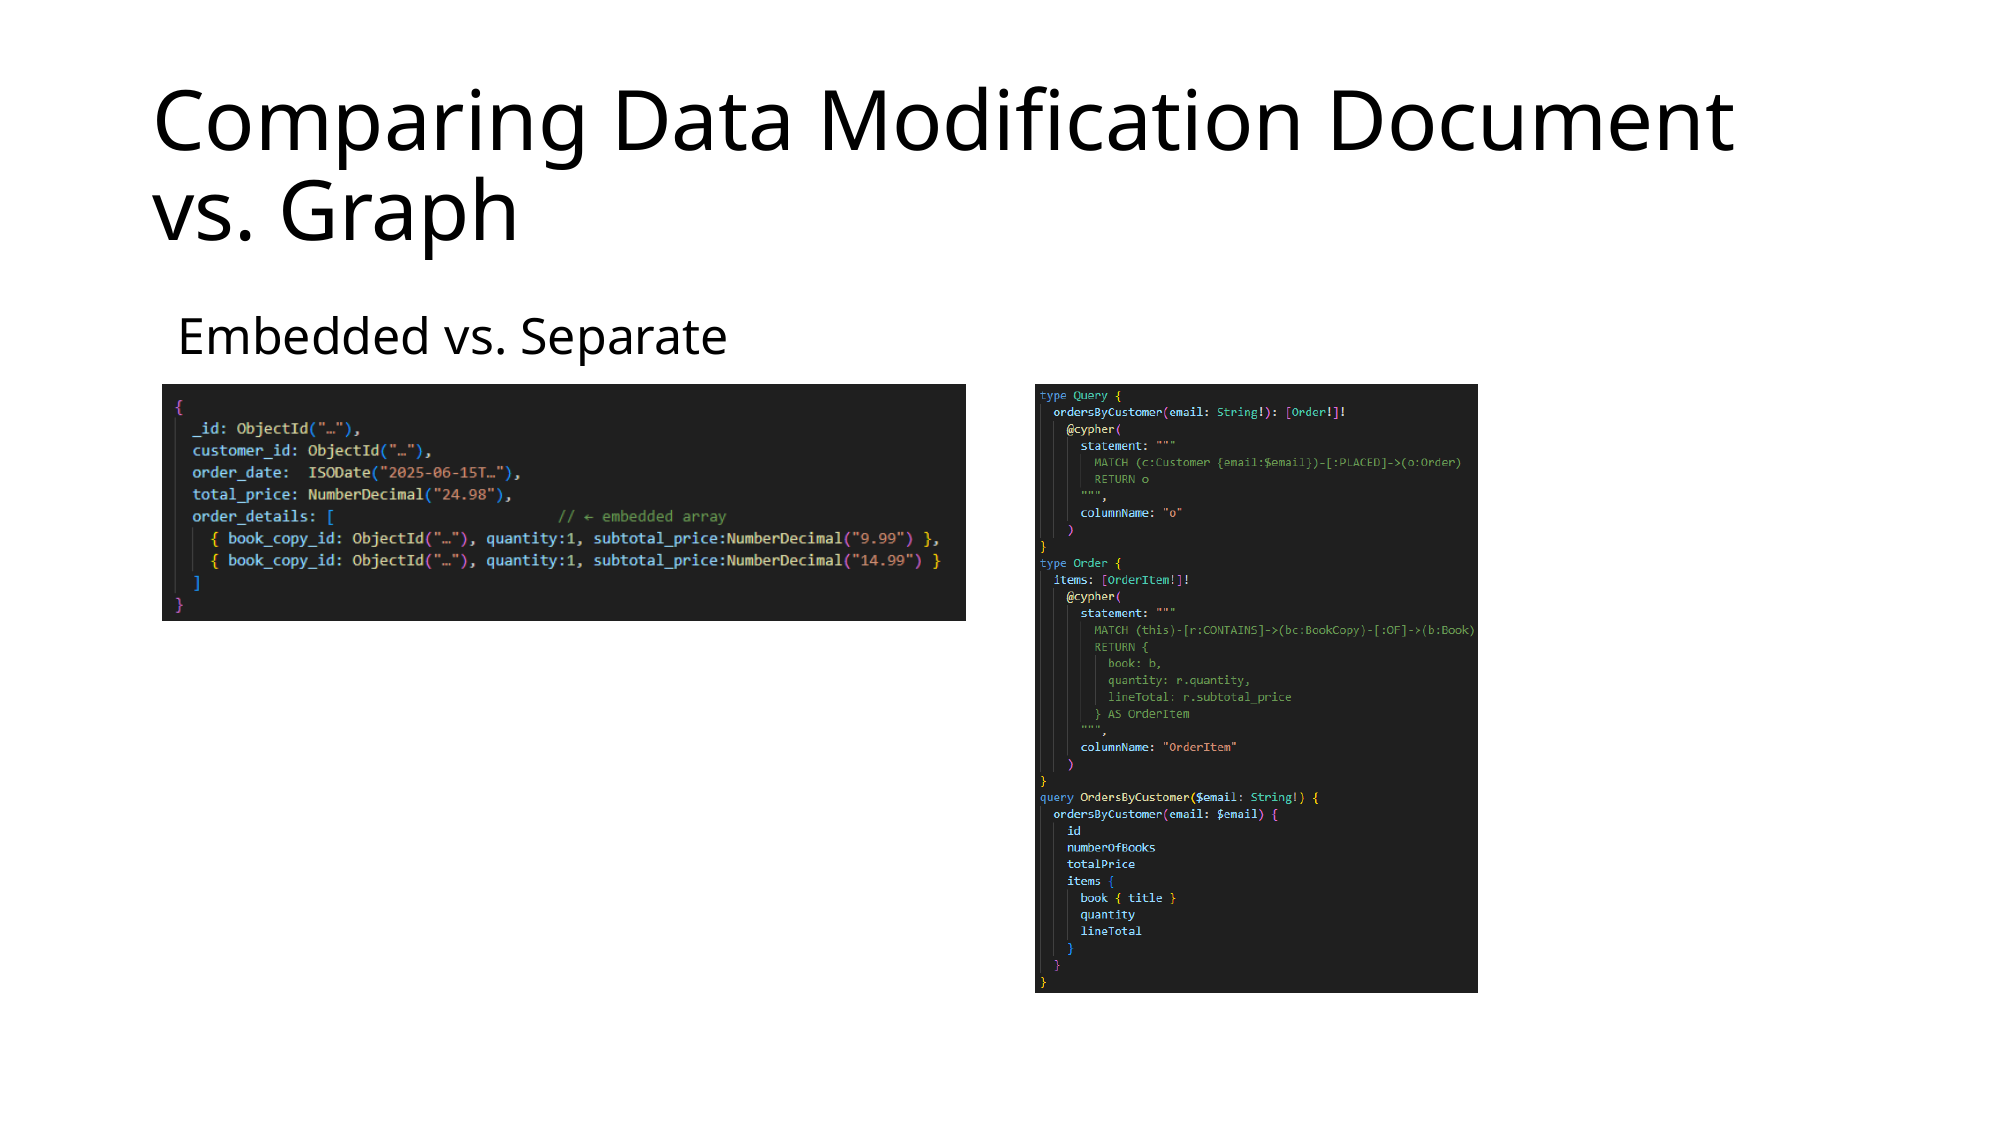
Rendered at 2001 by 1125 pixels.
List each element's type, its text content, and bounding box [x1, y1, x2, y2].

title Comparing Data Modification Document vs. Graph [137, 59, 1863, 278]
text_box Embedded vs. Separate [162, 300, 1009, 373]
picture [162, 383, 966, 622]
picture [1035, 383, 1478, 994]
